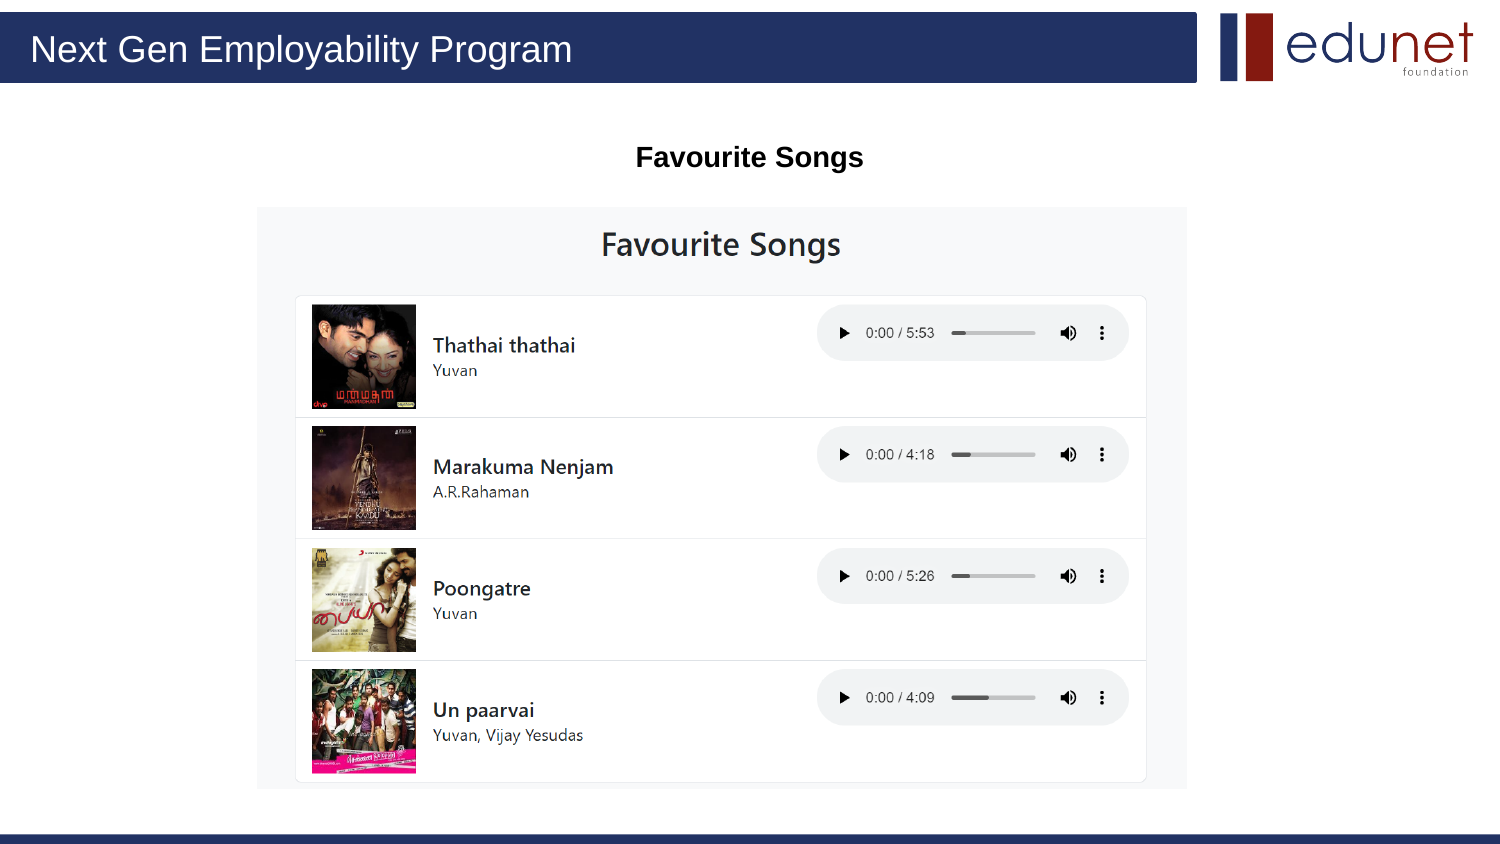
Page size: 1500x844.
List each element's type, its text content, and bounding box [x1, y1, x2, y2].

title Favourite Songs [103, 104, 1397, 208]
picture [257, 207, 1187, 789]
picture [1279, 14, 1482, 83]
